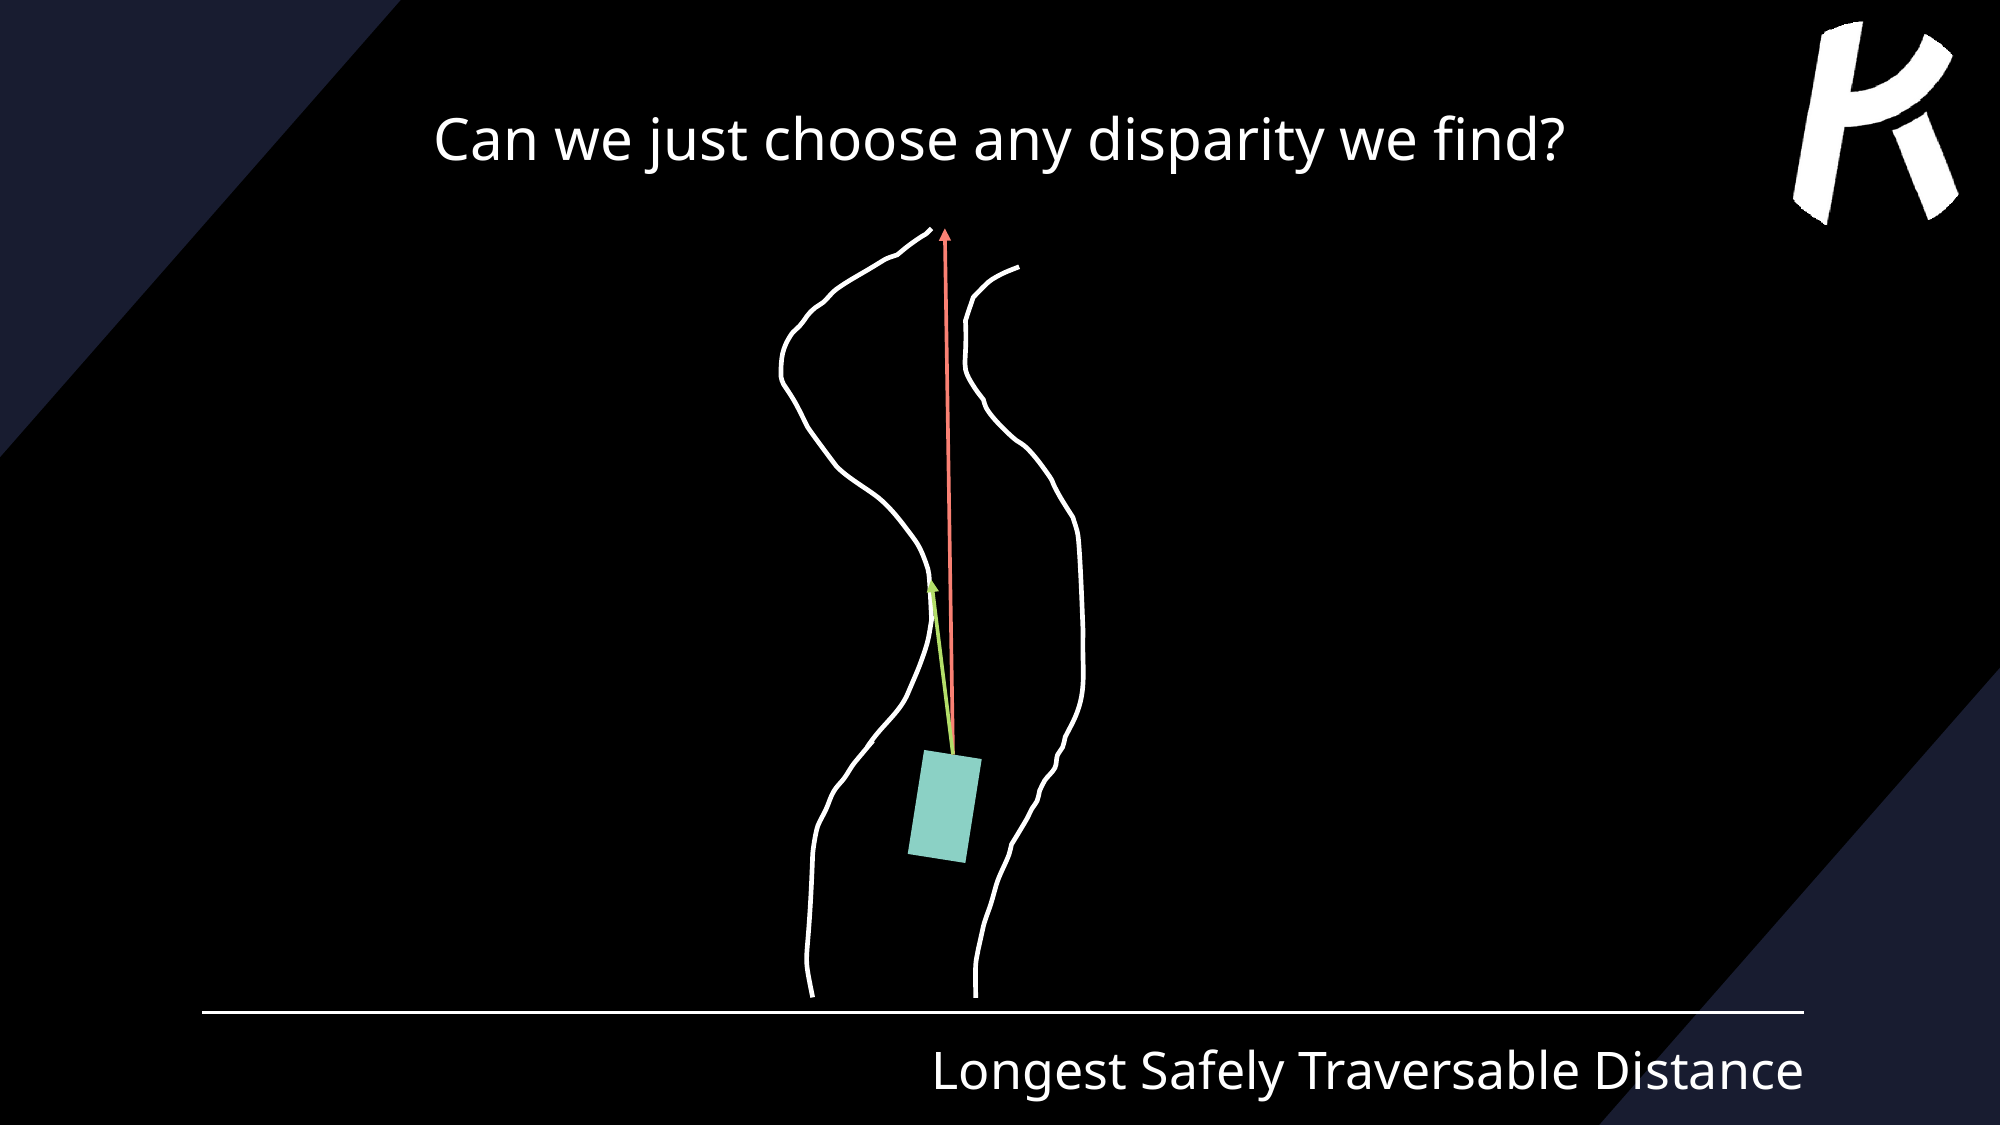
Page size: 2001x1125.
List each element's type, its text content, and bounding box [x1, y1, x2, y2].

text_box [780, 228, 1084, 998]
picture [1765, 19, 1981, 235]
title Longest Safely Traversable Distance [916, 1012, 2000, 1125]
list Can we just choose any disparity we find? [352, 76, 1648, 184]
